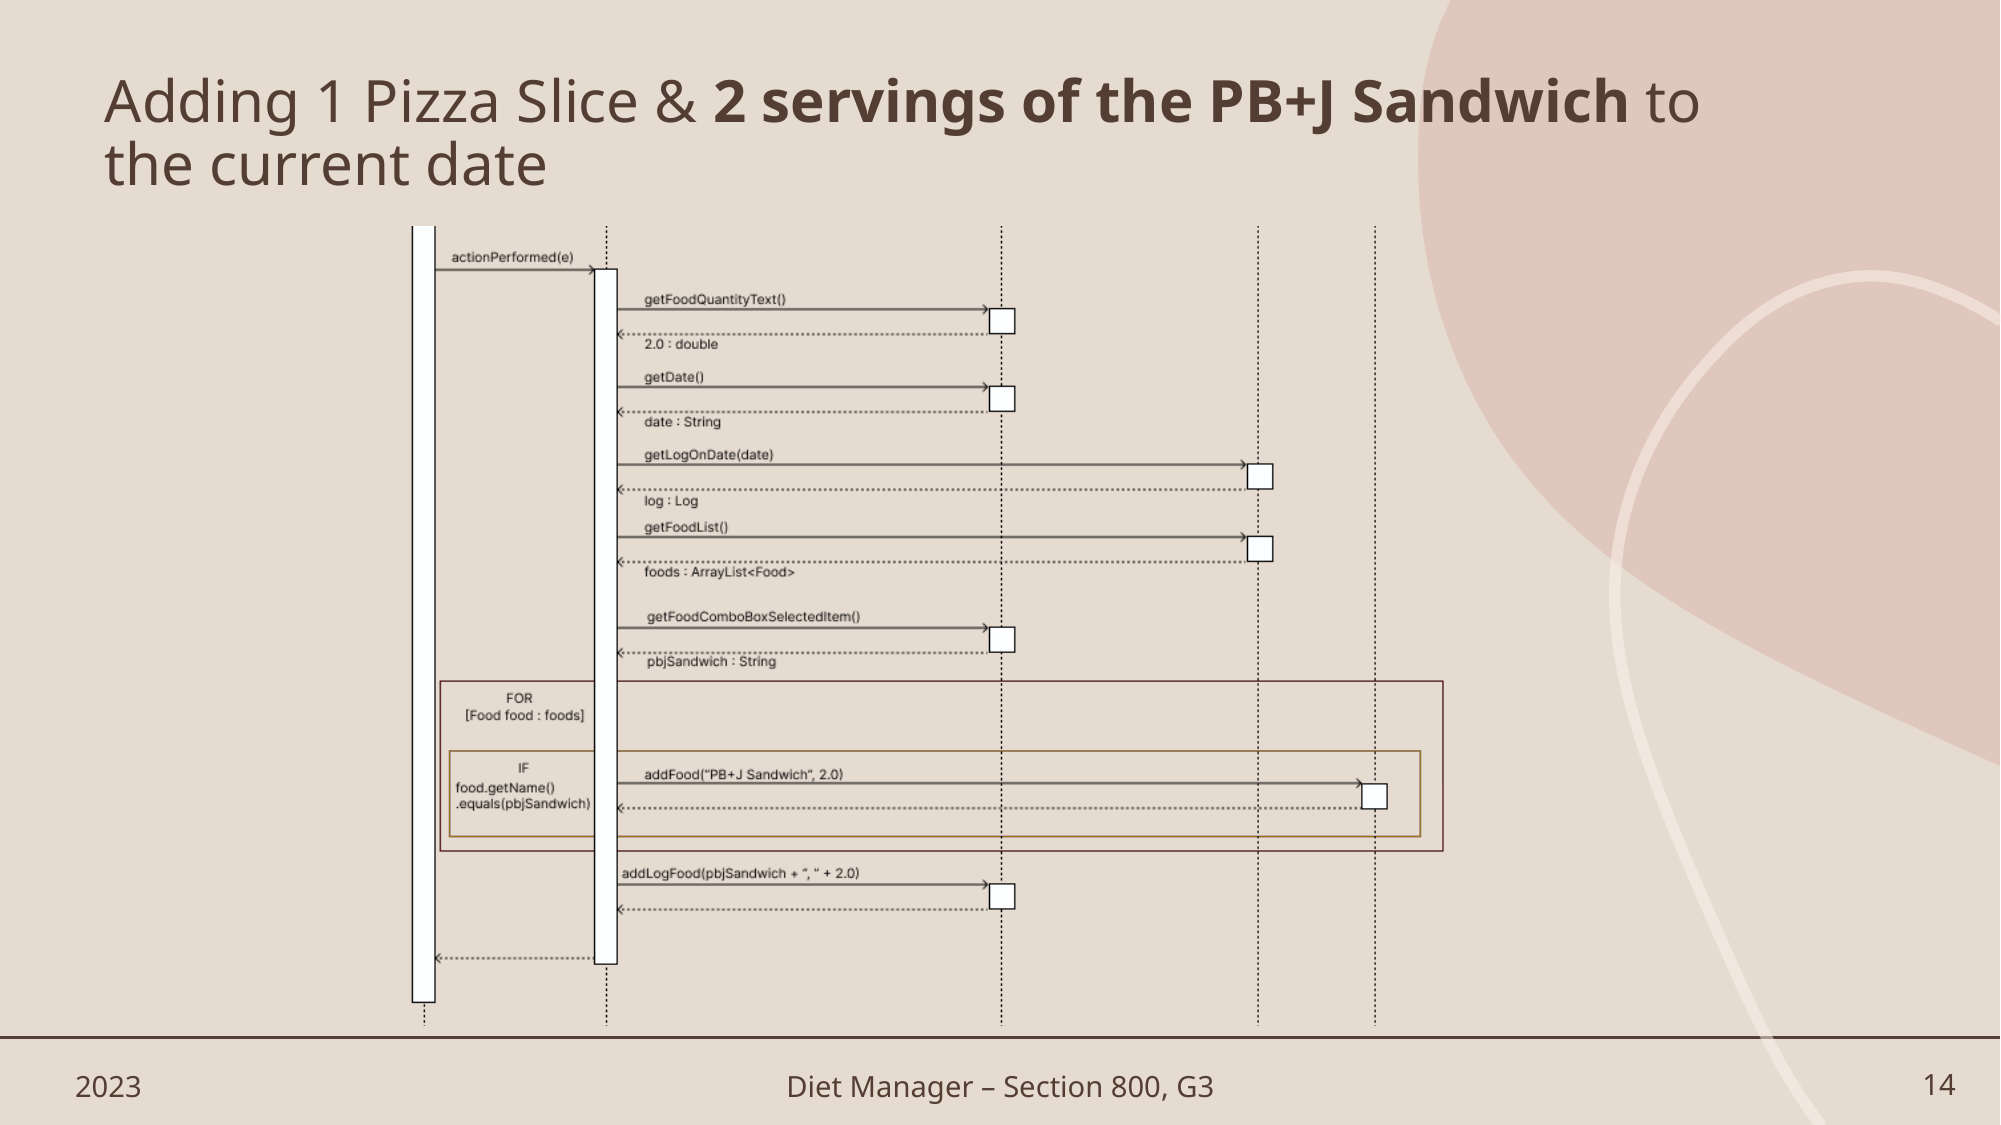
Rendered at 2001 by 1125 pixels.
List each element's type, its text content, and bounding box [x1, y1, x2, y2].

slide_number 14 [1808, 1060, 1971, 1112]
slide_number 2023 [60, 1060, 222, 1112]
title Adding 1 Pizza Slice & 2 servings of the PB+J Sandwich to the current date [89, 79, 1815, 191]
footer Diet Manager – Section 800, G3 [718, 1060, 1283, 1112]
picture [247, 226, 1739, 1026]
